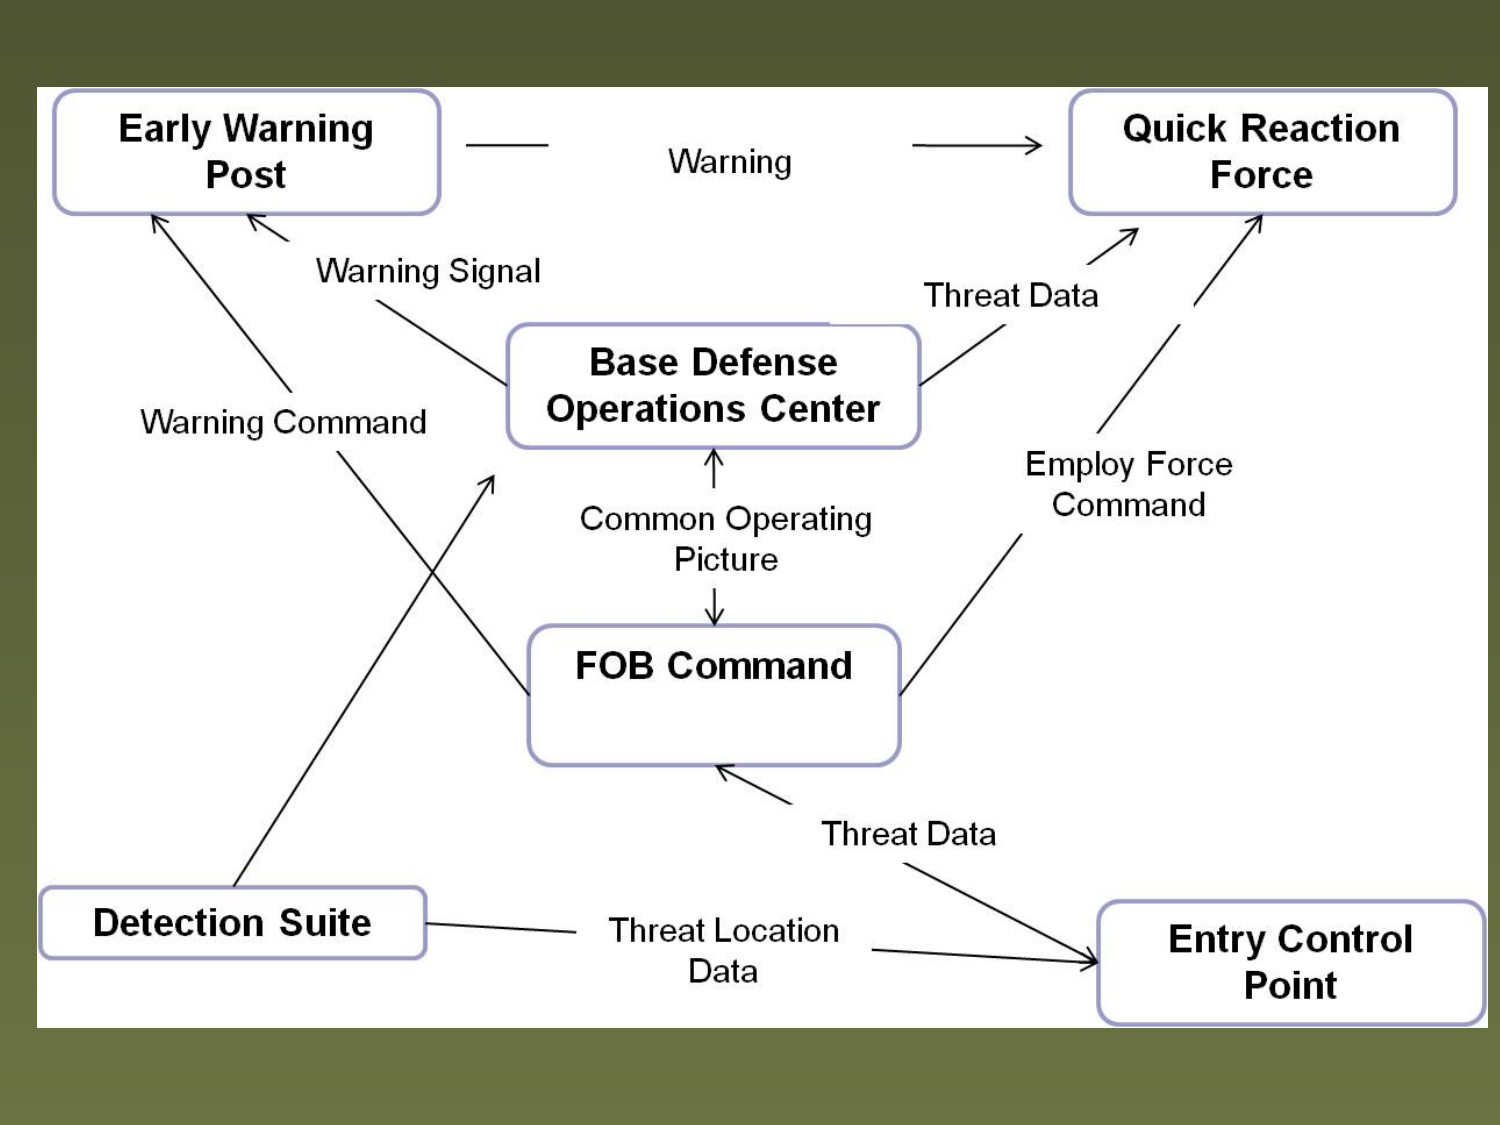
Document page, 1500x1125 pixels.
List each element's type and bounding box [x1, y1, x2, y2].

picture [37, 87, 1488, 1028]
